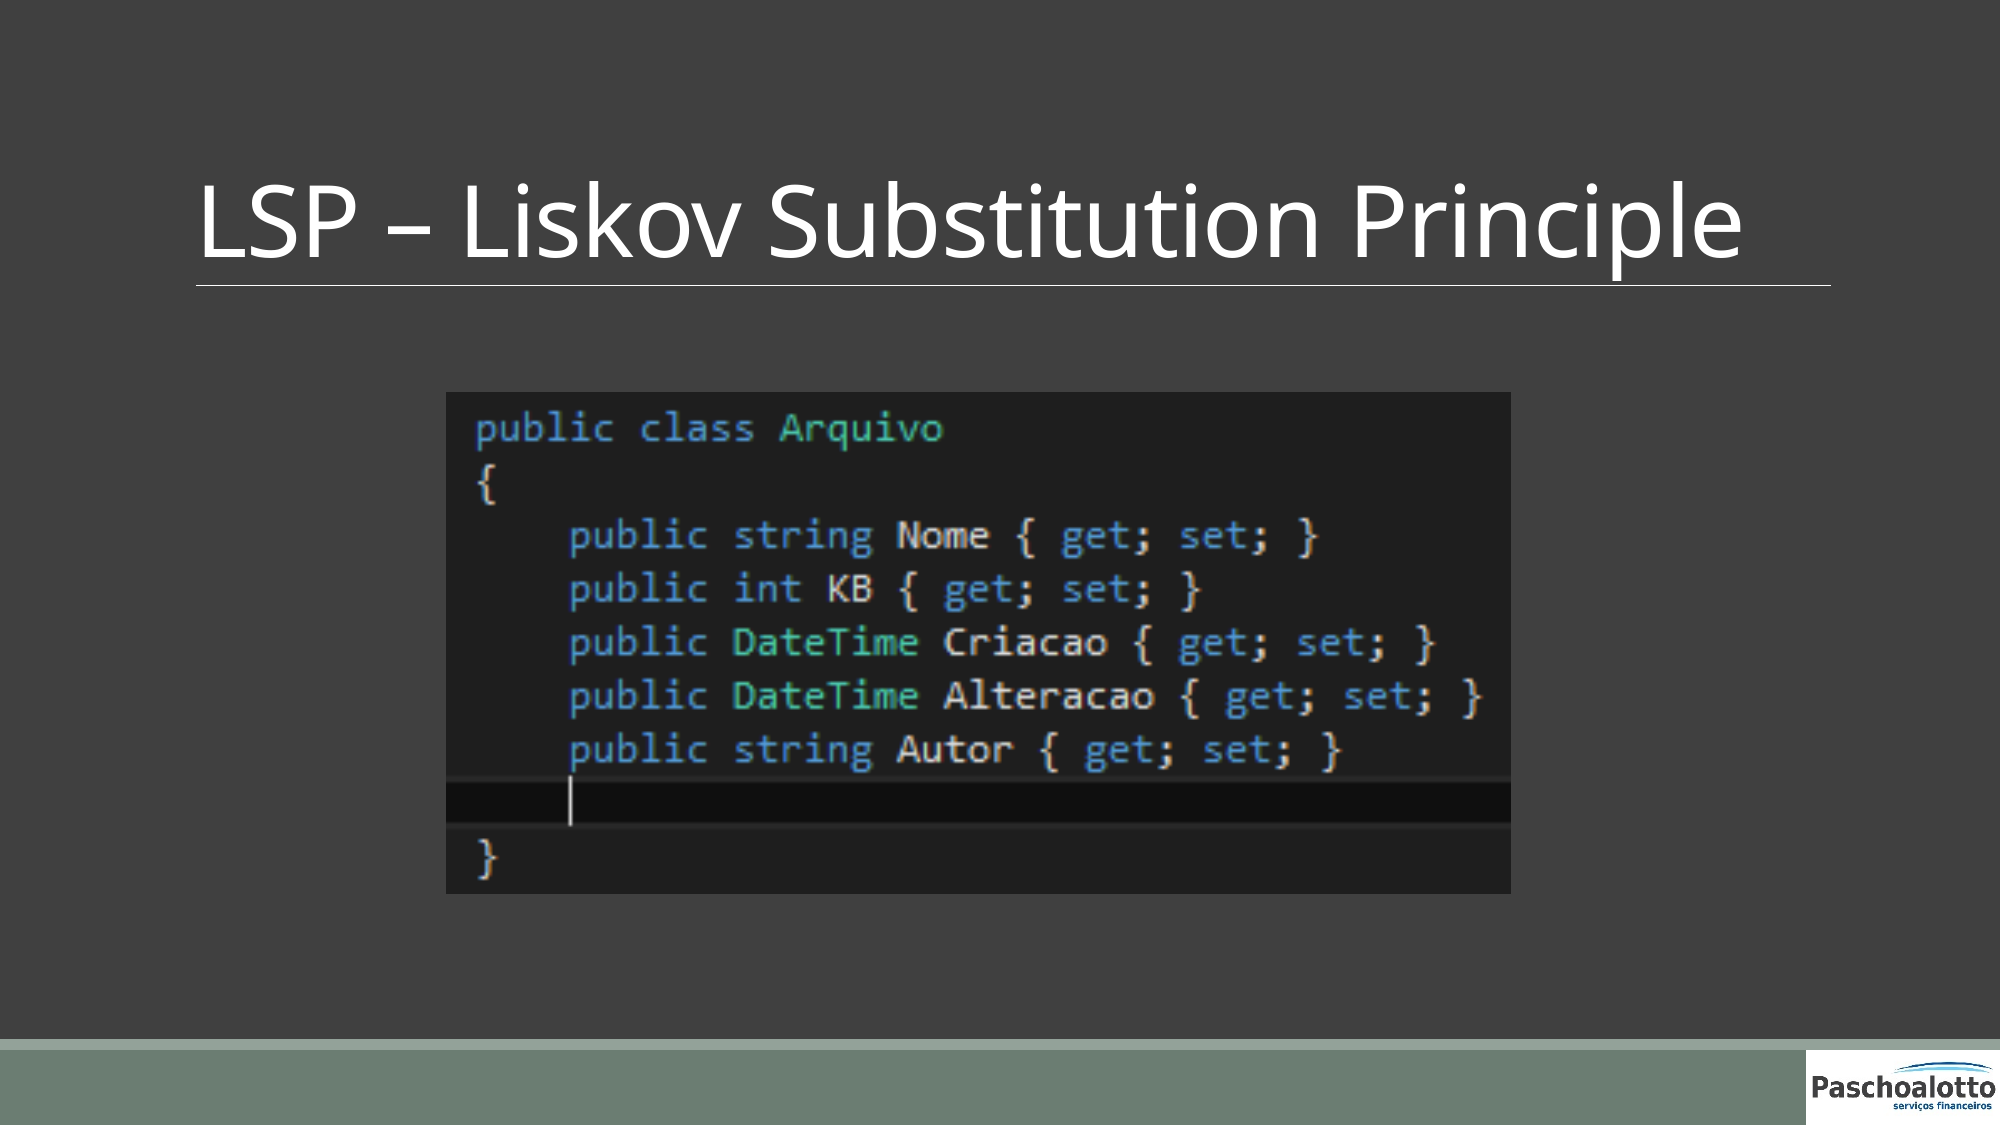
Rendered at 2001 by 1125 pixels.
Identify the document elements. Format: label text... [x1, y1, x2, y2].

picture [446, 391, 1512, 895]
picture [1806, 1049, 2000, 1125]
title LSP – Liskov Substitution Principle [180, 47, 1830, 285]
